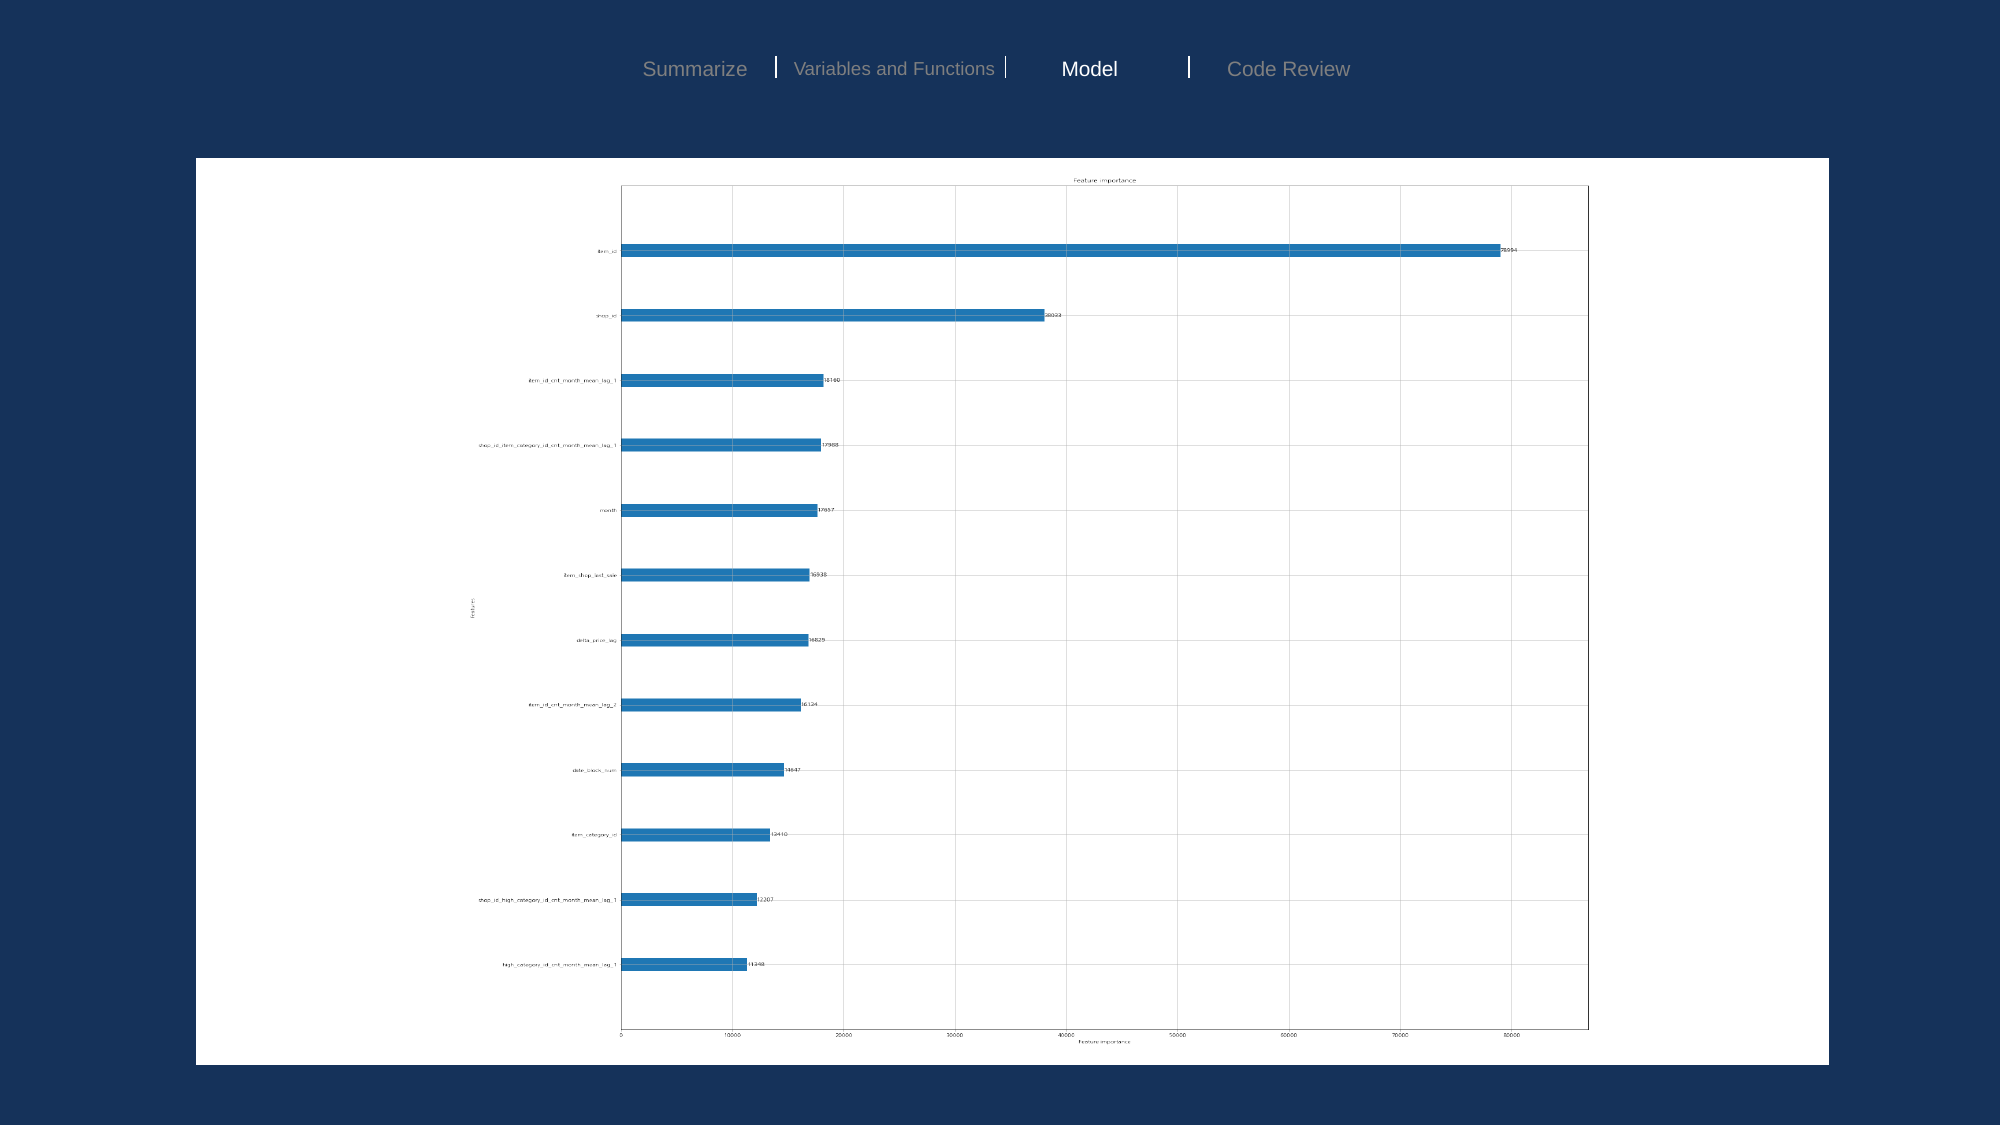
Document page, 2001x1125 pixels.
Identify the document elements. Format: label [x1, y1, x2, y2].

text_box [602, 47, 1382, 89]
picture [196, 158, 1829, 1065]
